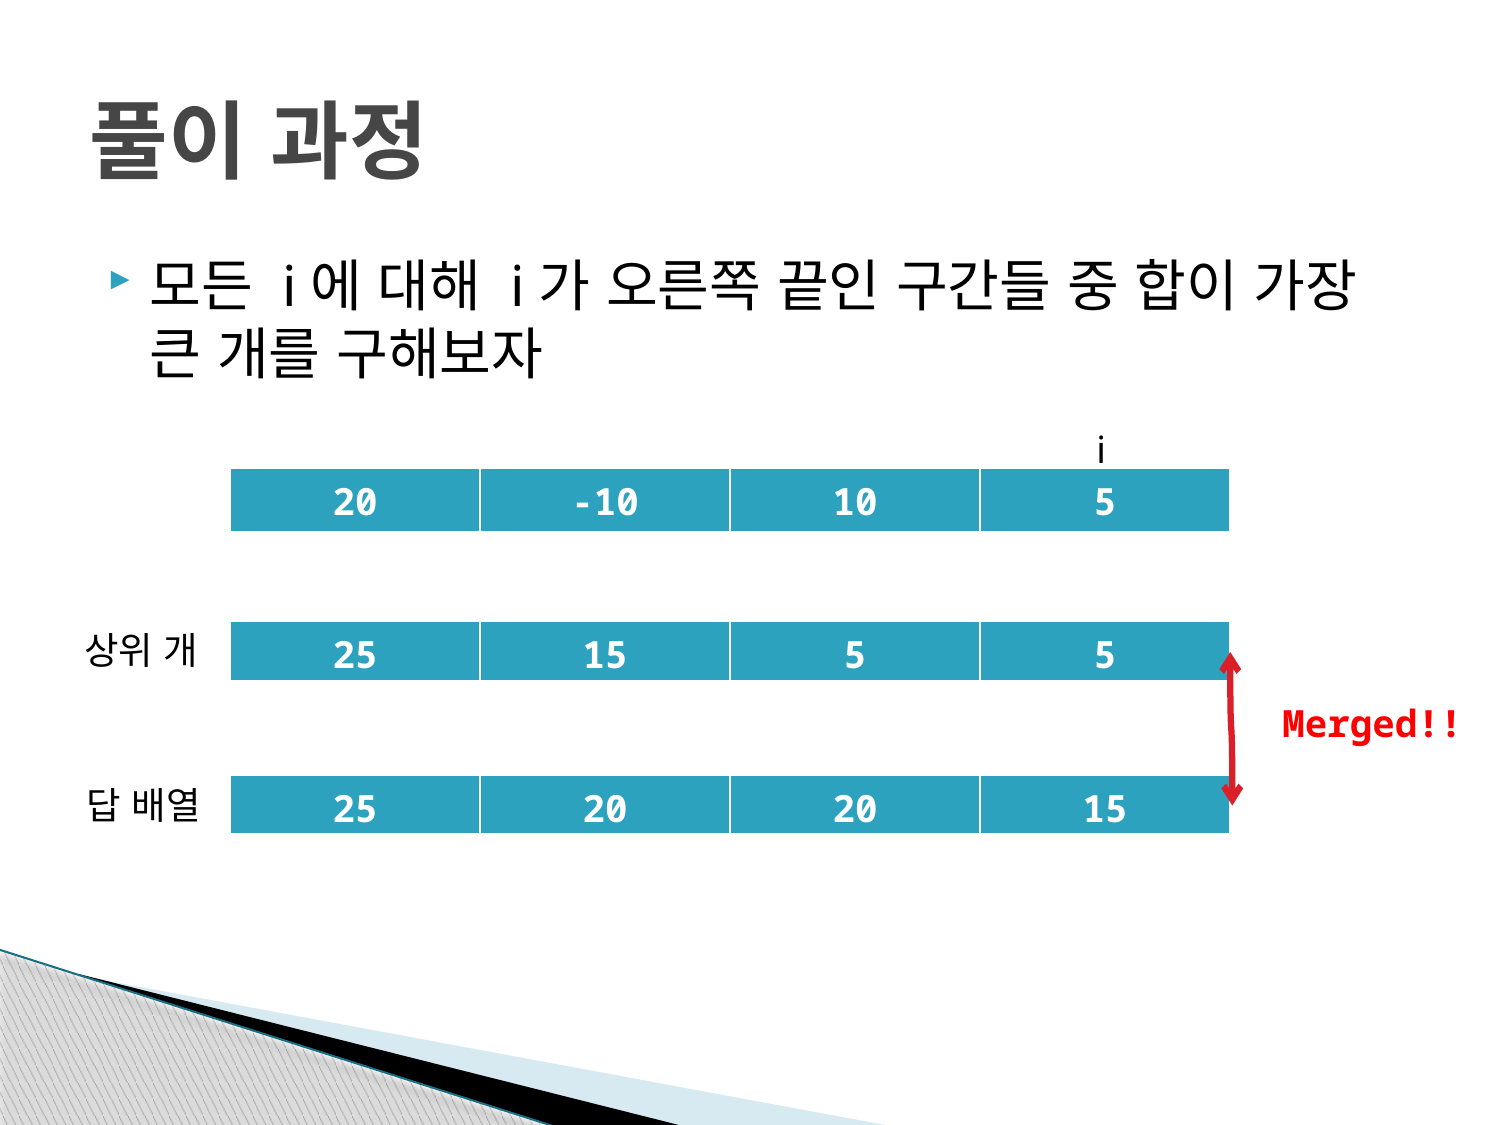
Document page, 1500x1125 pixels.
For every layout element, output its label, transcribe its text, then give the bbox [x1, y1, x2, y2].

table_header -10 [481, 469, 729, 531]
text_box 답 배열 [72, 775, 216, 835]
text_box i [1081, 419, 1122, 479]
table_header 20 [731, 776, 979, 833]
title 풀이 과정 [75, 45, 1425, 233]
table_header 25 [231, 622, 479, 680]
table_header 5 [981, 622, 1229, 680]
table_header 15 [981, 776, 1229, 833]
table_header 5 [981, 469, 1229, 531]
table_header 10 [731, 469, 979, 531]
table_header 25 [231, 776, 479, 833]
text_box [1229, 651, 1471, 806]
table_header 15 [481, 622, 729, 680]
table_header 20 [231, 469, 479, 531]
table_header 20 [481, 776, 729, 833]
table_header 5 [731, 622, 979, 680]
